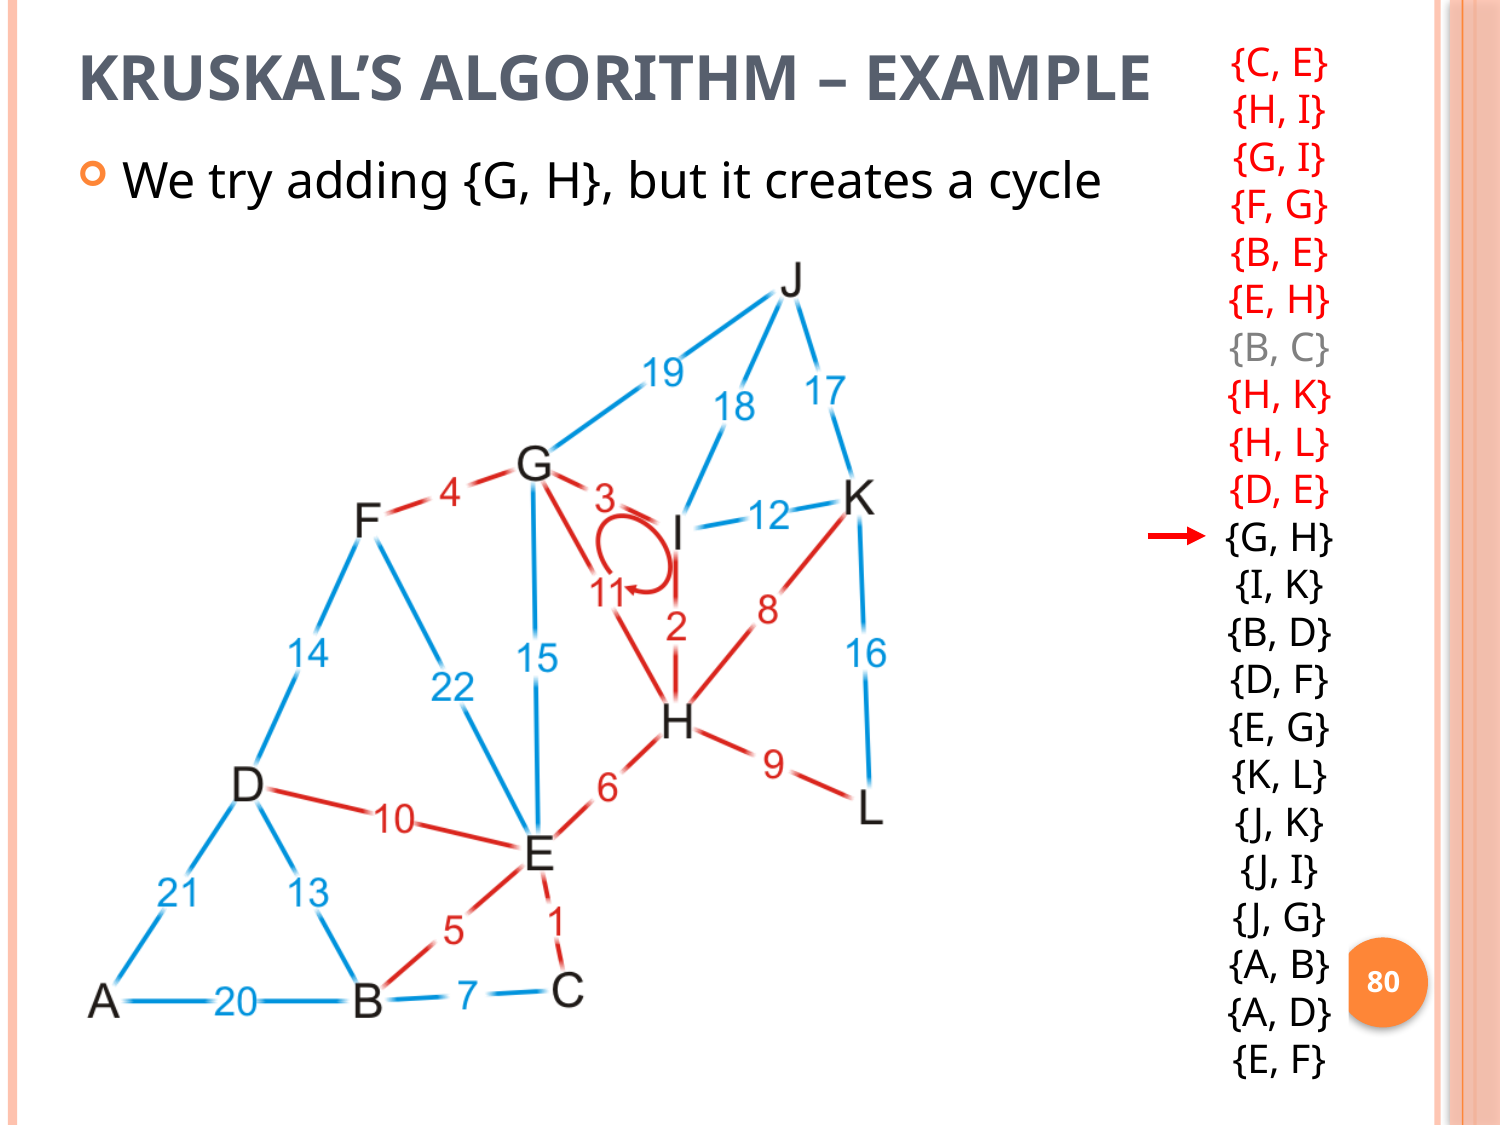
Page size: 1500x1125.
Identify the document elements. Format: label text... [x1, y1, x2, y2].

slide_number 80 [1349, 940, 1434, 1027]
text_box {C, E} {H, I} {G, I} {F, G} {B, E} {E, H} {B, C} {H, K} {H, L} {D, E} {G, H} {I, K} {B, D} {D, F} {E, G} {K, L} {J, K} {J, I} {J, G} {A, B} {A, D} {E, F} [1210, 29, 1349, 1089]
list We try adding {G, H}, but it creates a cycle [62, 141, 1210, 941]
title Kruskal’s Algorithm – Example [62, 12, 1288, 121]
picture [57, 245, 916, 1048]
